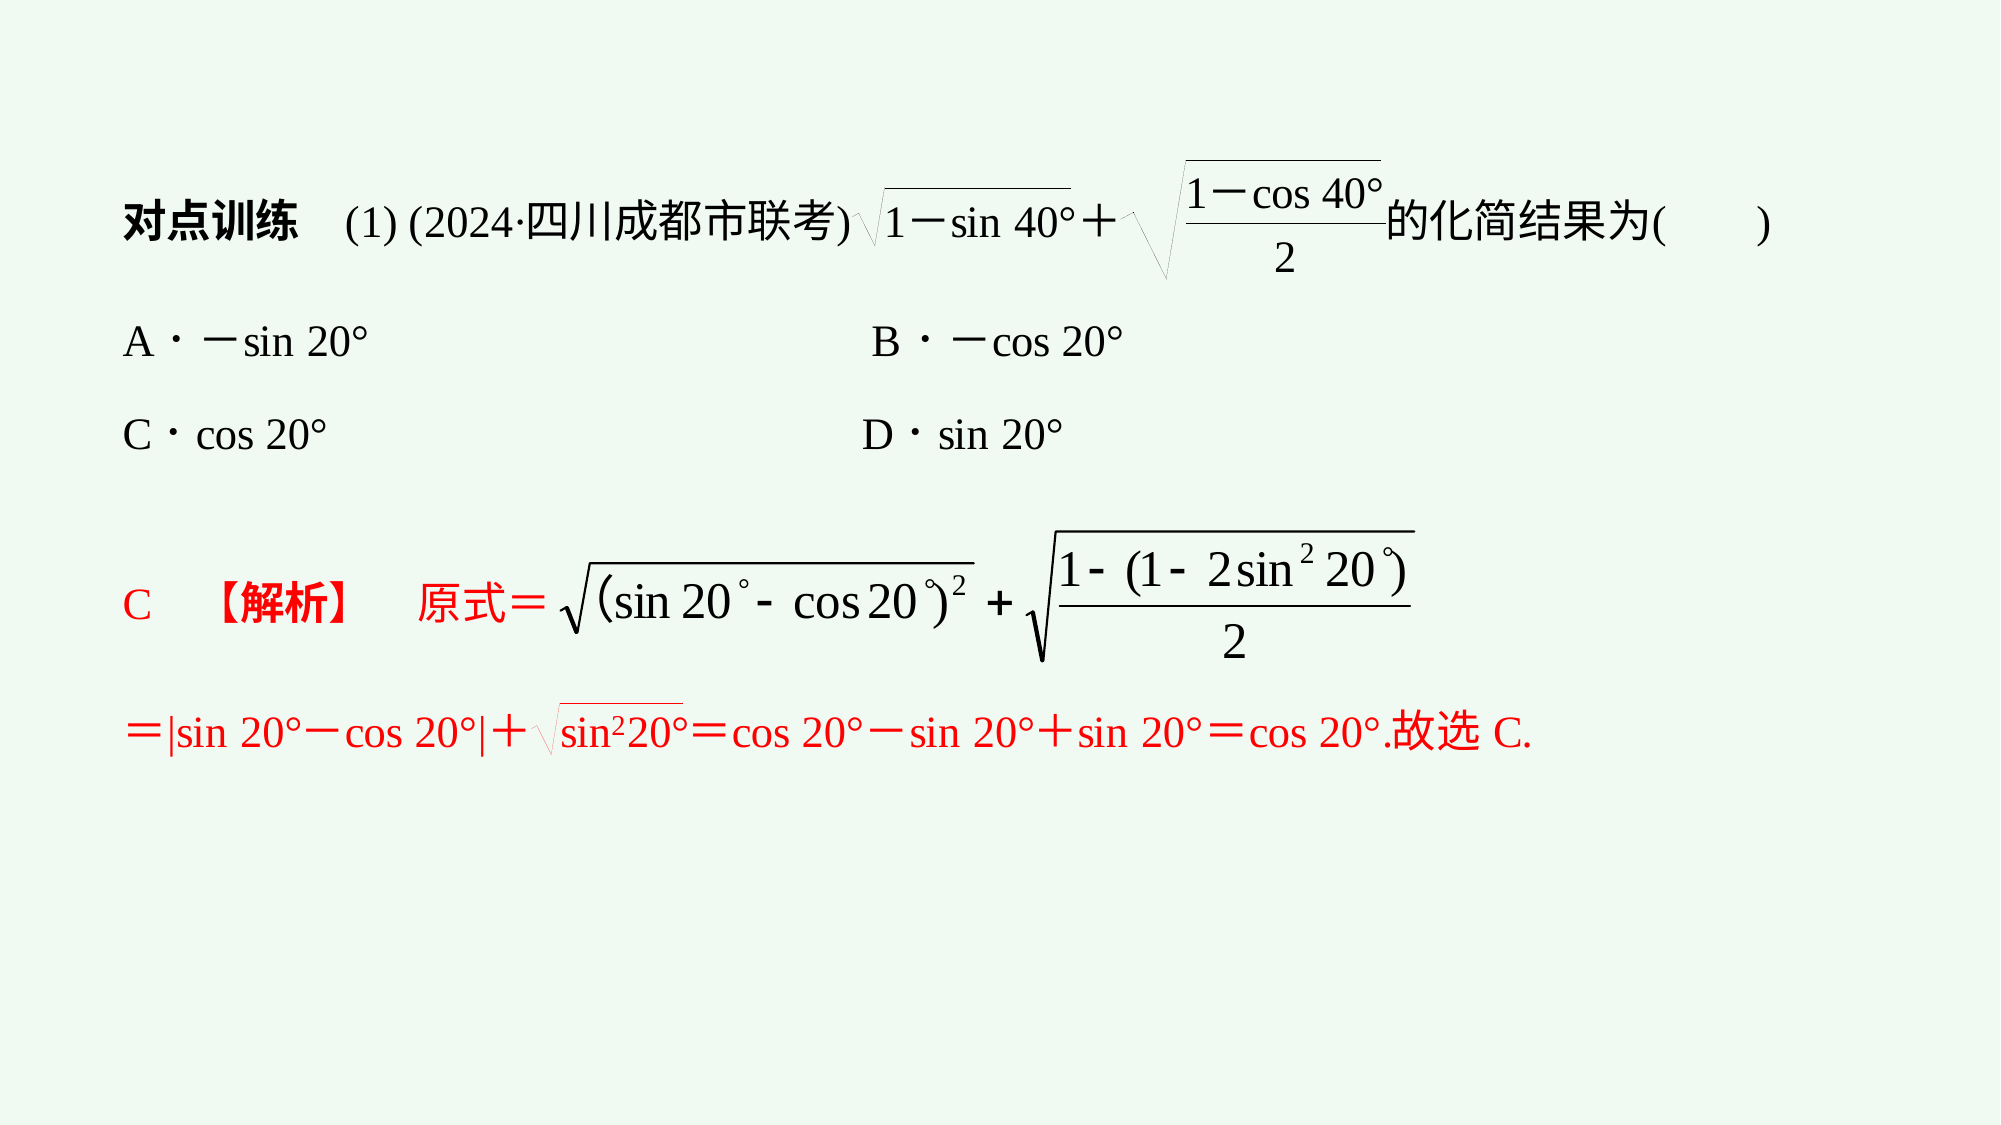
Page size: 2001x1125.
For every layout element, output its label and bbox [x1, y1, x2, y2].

text_box [122, 160, 1881, 469]
text_box [122, 520, 1881, 860]
